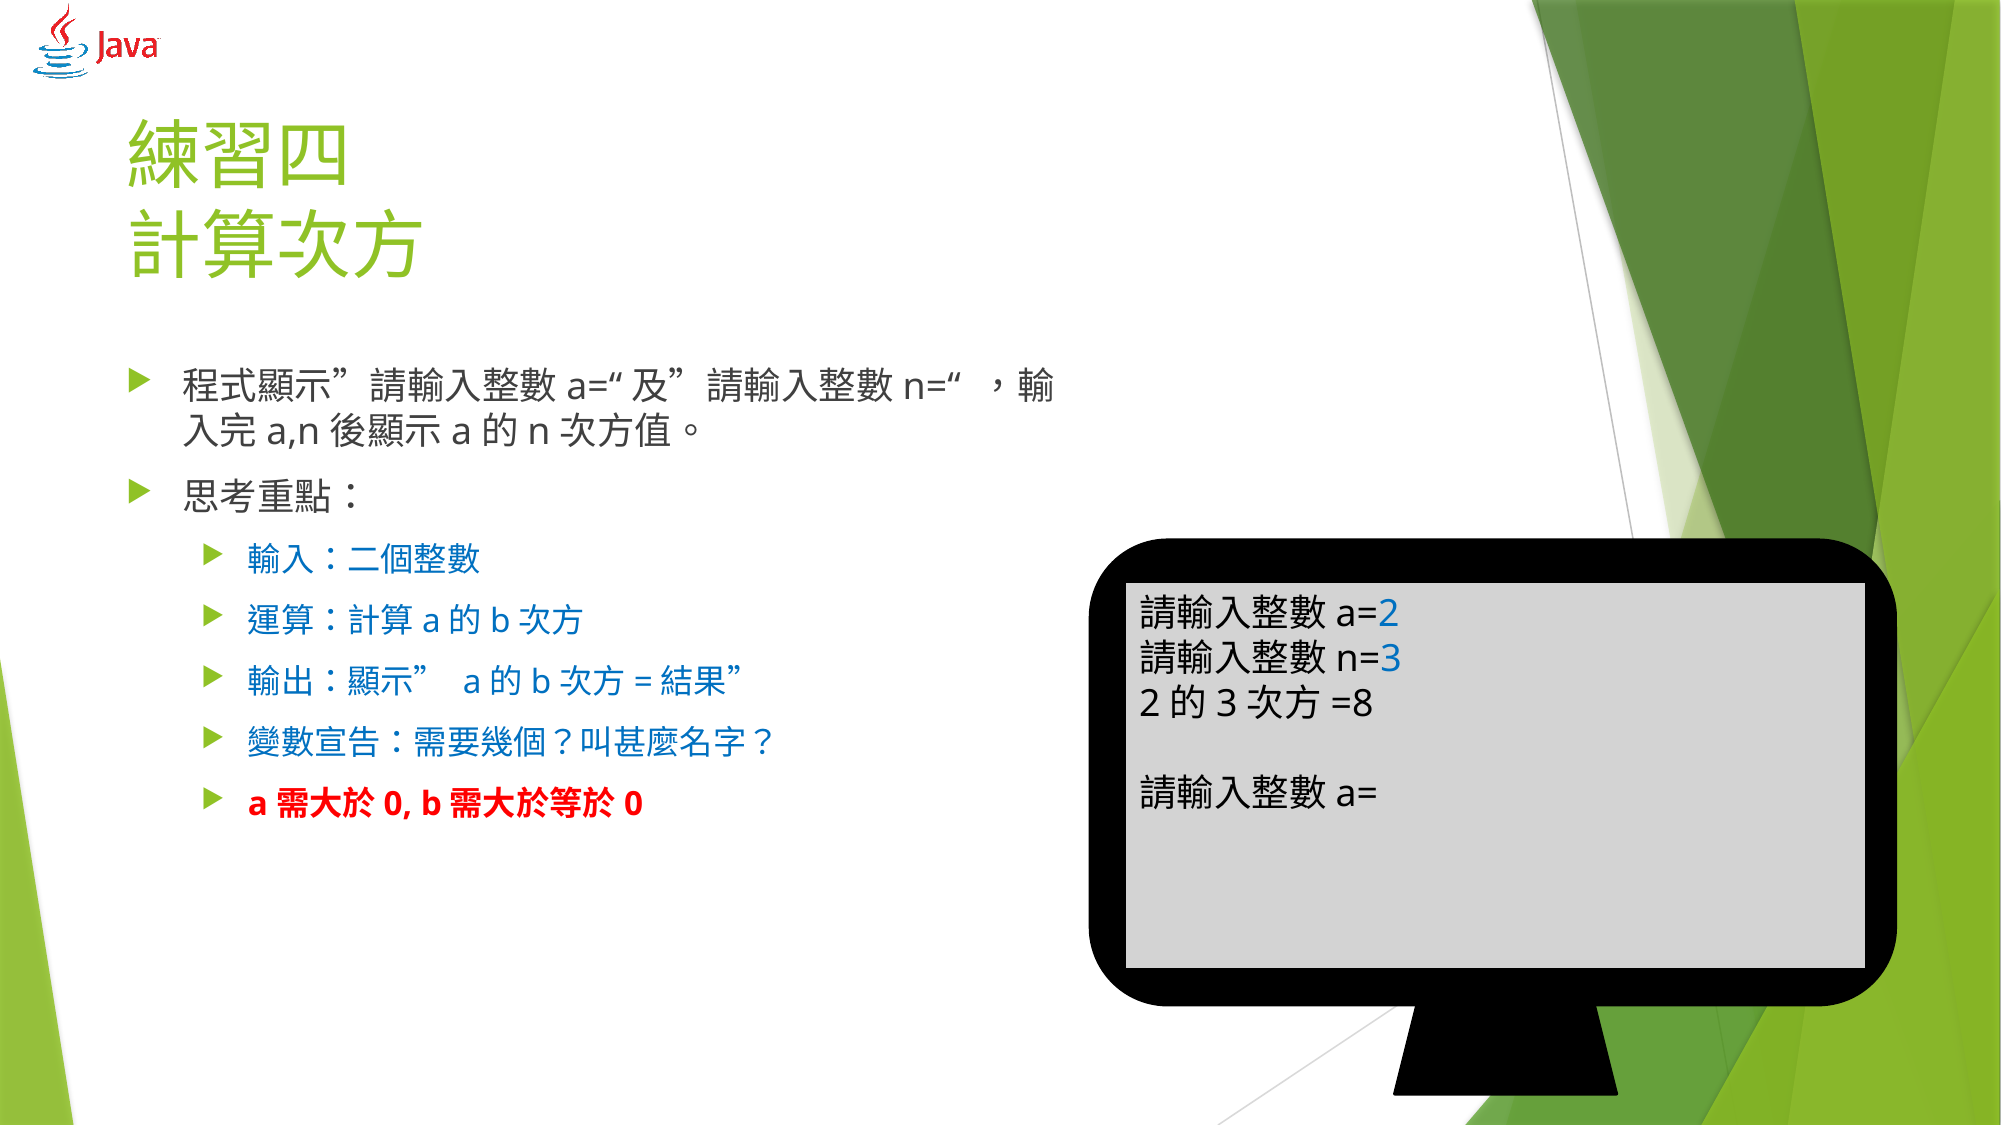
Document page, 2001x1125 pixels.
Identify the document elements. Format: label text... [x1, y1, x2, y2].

list 程式顯示”請輸入整數a=“及”請輸入整數n=“ ，輸入完a,n後顯示a的n次方值。 思考重點： 輸入：二個整數 運算：計算a的b次方 輸出：顯示” a的b次方=結果” 變數宣告：需要幾個？叫甚麼名字？ a需大於0, b需大於等於0 [111, 354, 1091, 992]
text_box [1089, 539, 1896, 1095]
picture [27, 1, 165, 79]
title 練習四 計算次方 [111, 99, 1522, 317]
